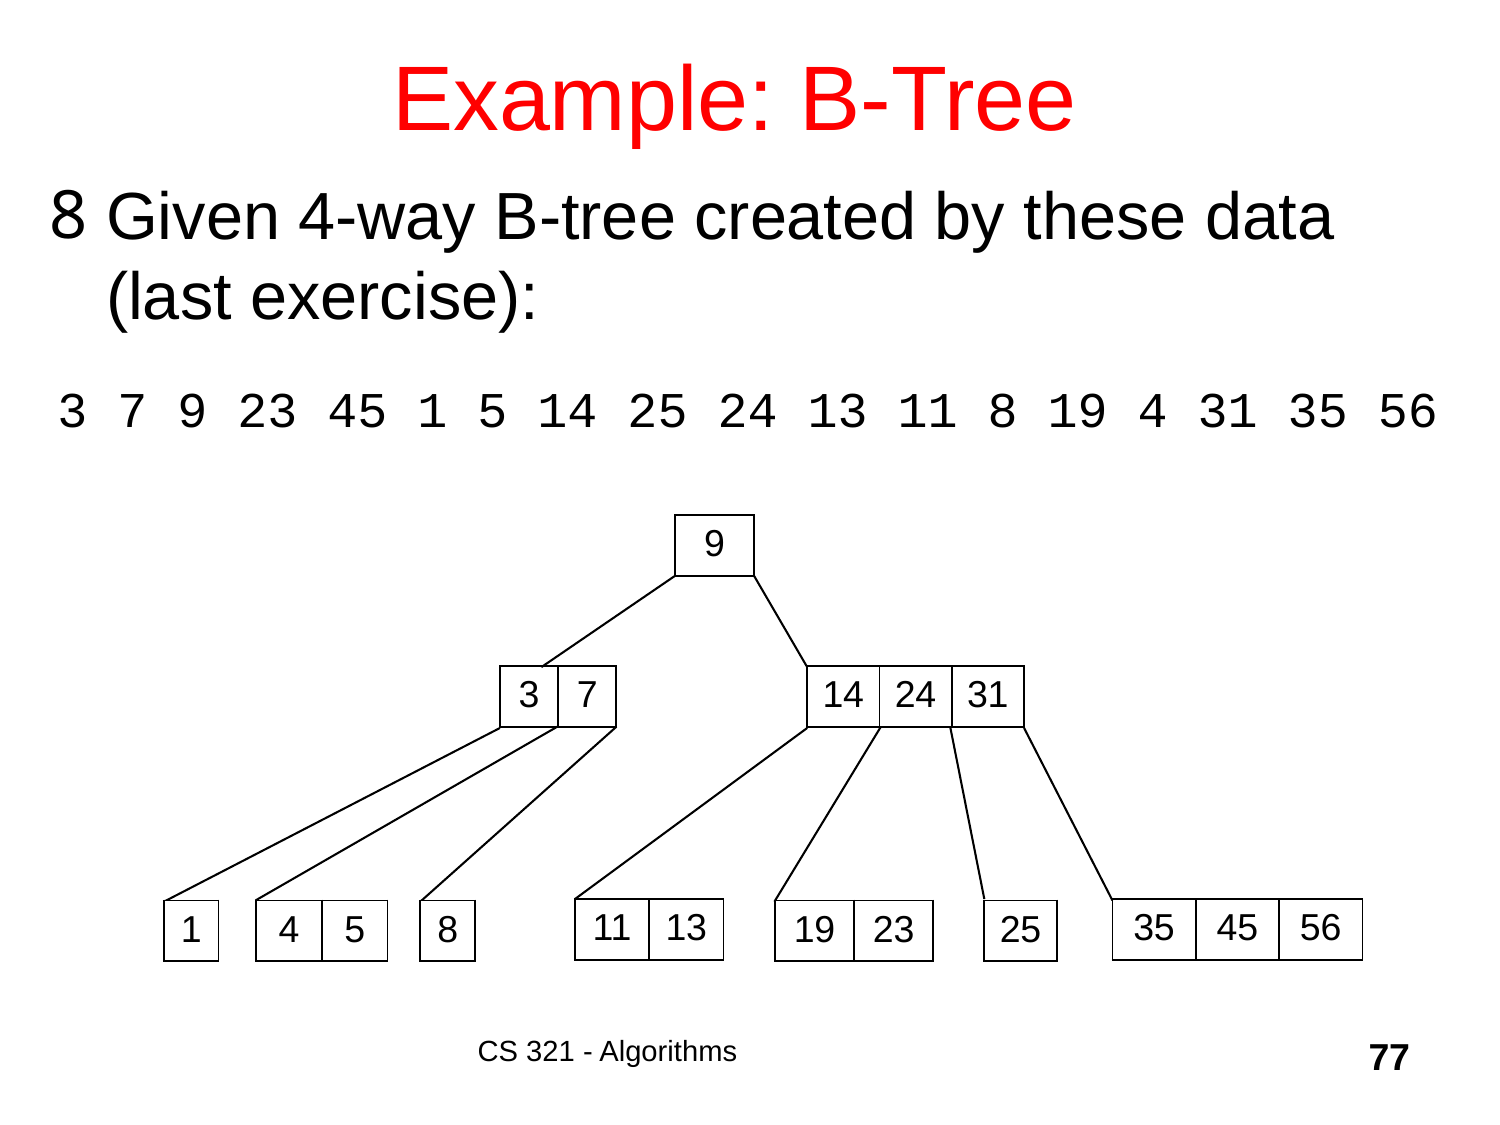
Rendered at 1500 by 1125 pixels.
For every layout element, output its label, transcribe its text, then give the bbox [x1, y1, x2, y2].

table_header 35 [1113, 900, 1195, 959]
slide_number 77 [1112, 1024, 1426, 1101]
table_header 14 [808, 667, 879, 726]
table_header 19 [776, 901, 853, 960]
list Given 4-way B-tree created by these data (last exercise): 3 7 9 23 45 1 5 14 25 24 13 11 8 19 4 31 35 56 [34, 165, 1460, 463]
table_header 24 [880, 667, 951, 726]
table_header 1 [165, 901, 218, 960]
table_header 23 [855, 901, 932, 960]
table_header 4 [257, 901, 321, 960]
title Example: B-Tree [34, 0, 1435, 165]
footer CS 321 - Algorithms [462, 1024, 1038, 1101]
table_header 13 [650, 900, 723, 959]
table_header 9 [676, 516, 753, 575]
table_header 31 [953, 667, 1023, 726]
table_header 56 [1280, 900, 1362, 959]
table_header 11 [576, 900, 648, 959]
table_header 7 [559, 667, 615, 726]
table_header 5 [323, 901, 387, 960]
table_header 45 [1197, 900, 1278, 959]
table_header 25 [985, 901, 1056, 960]
table_header 3 [501, 667, 557, 726]
table_header 8 [421, 901, 474, 960]
